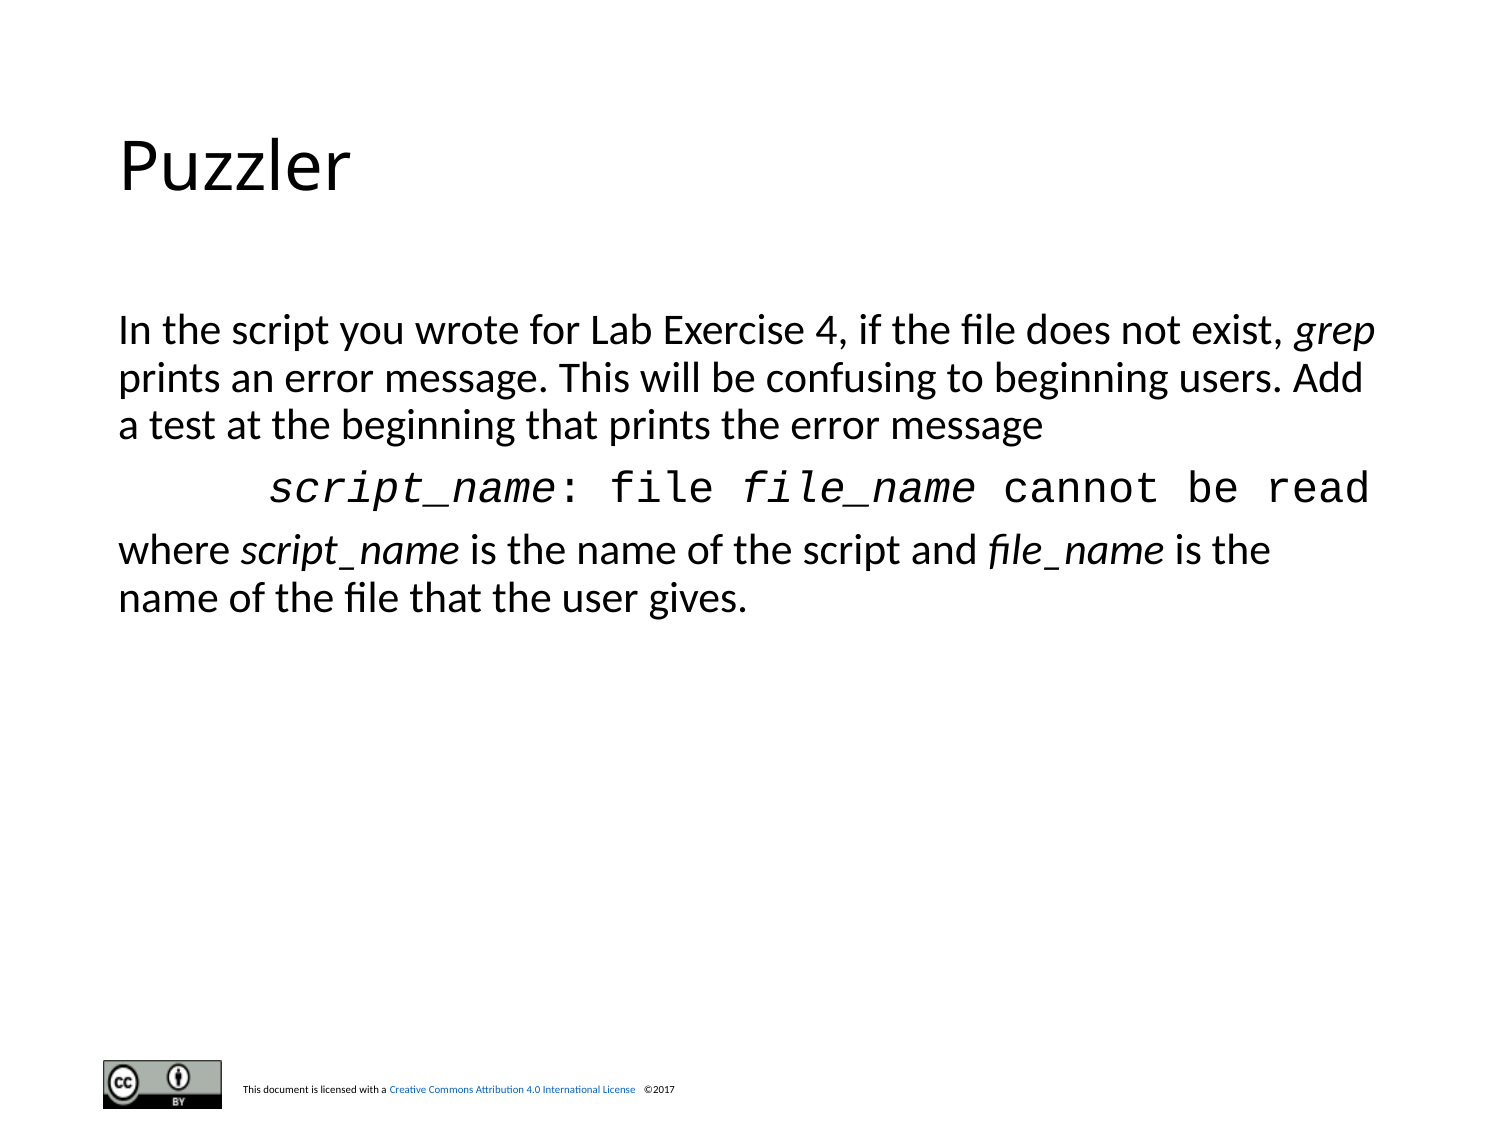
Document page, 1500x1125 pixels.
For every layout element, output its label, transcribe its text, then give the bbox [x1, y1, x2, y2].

picture [103, 1060, 222, 1109]
title Puzzler [103, 59, 1397, 278]
list In the script you wrote for Lab Exercise 4, if the file does not exist, grep prints an error message. This will be confusing to beginning users. Add a test at the beginning that prints the error message script_name: file file_name cannot be read where script_name is the name of the script and file_name is the name of the file that the user gives. [103, 299, 1397, 1014]
